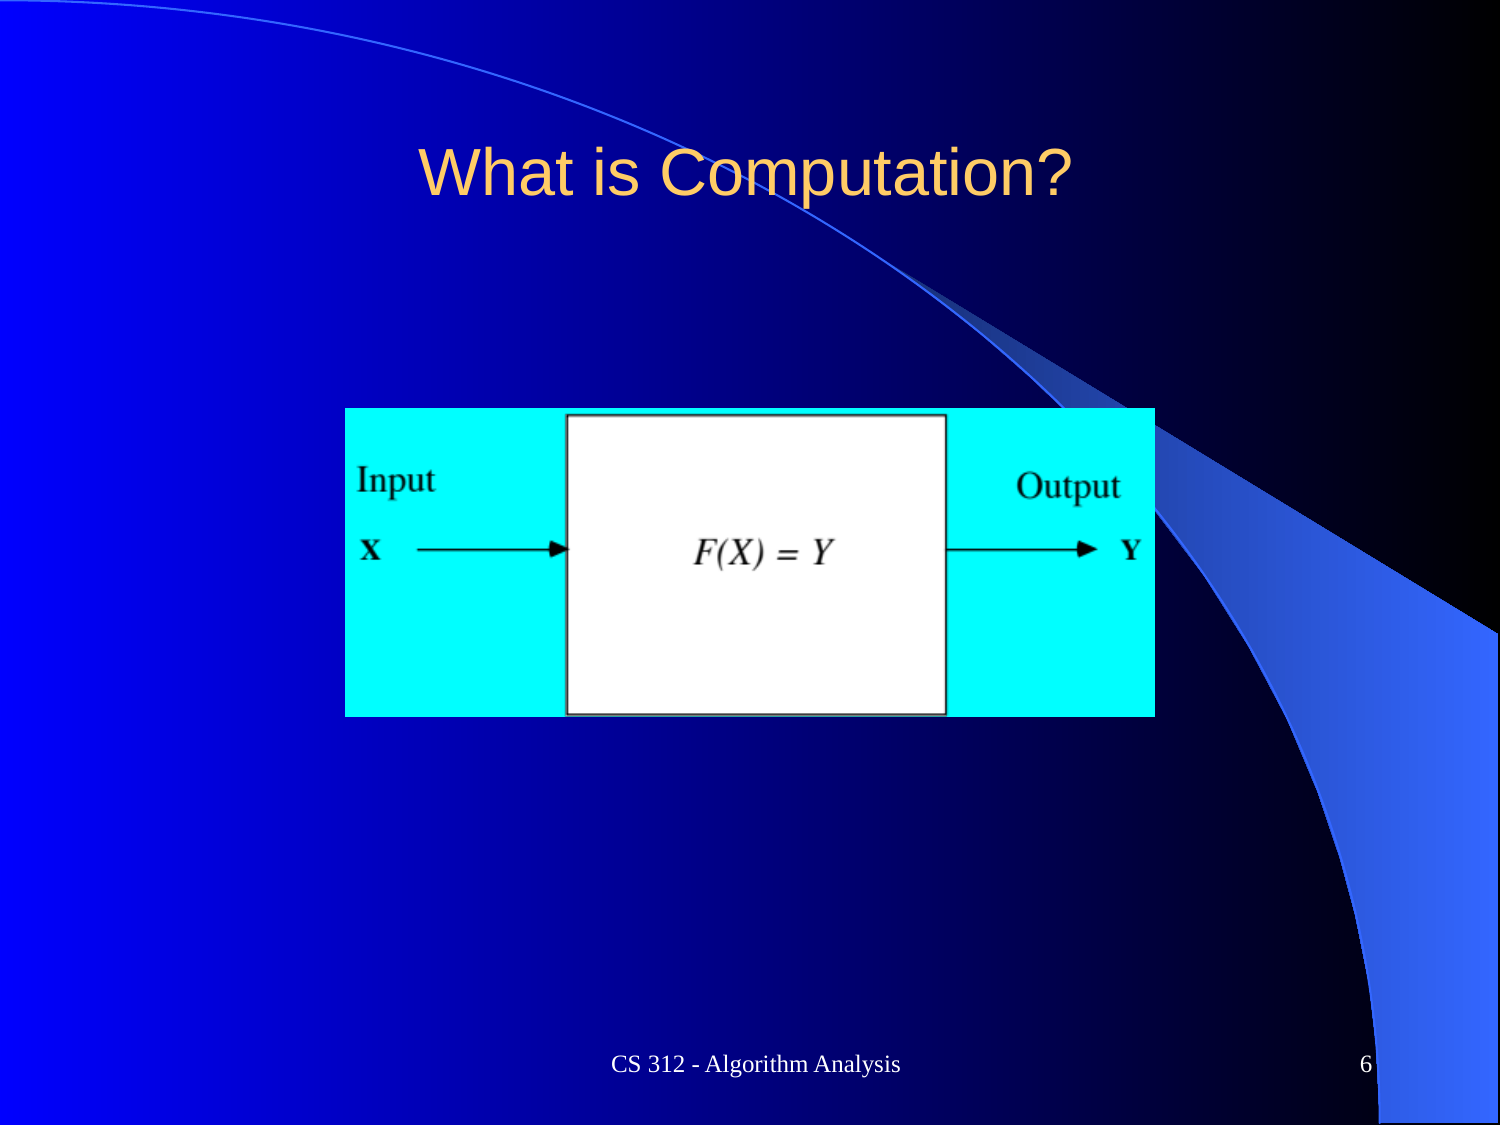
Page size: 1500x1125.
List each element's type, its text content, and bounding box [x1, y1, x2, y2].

list [99, 274, 1376, 1001]
footer CS 312 - Algorithm Analysis [474, 1024, 1038, 1101]
text_box [112, 837, 1388, 1000]
slide_number 6 [1074, 1024, 1388, 1101]
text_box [344, 407, 1156, 717]
title What is Computation? [99, 99, 1376, 238]
